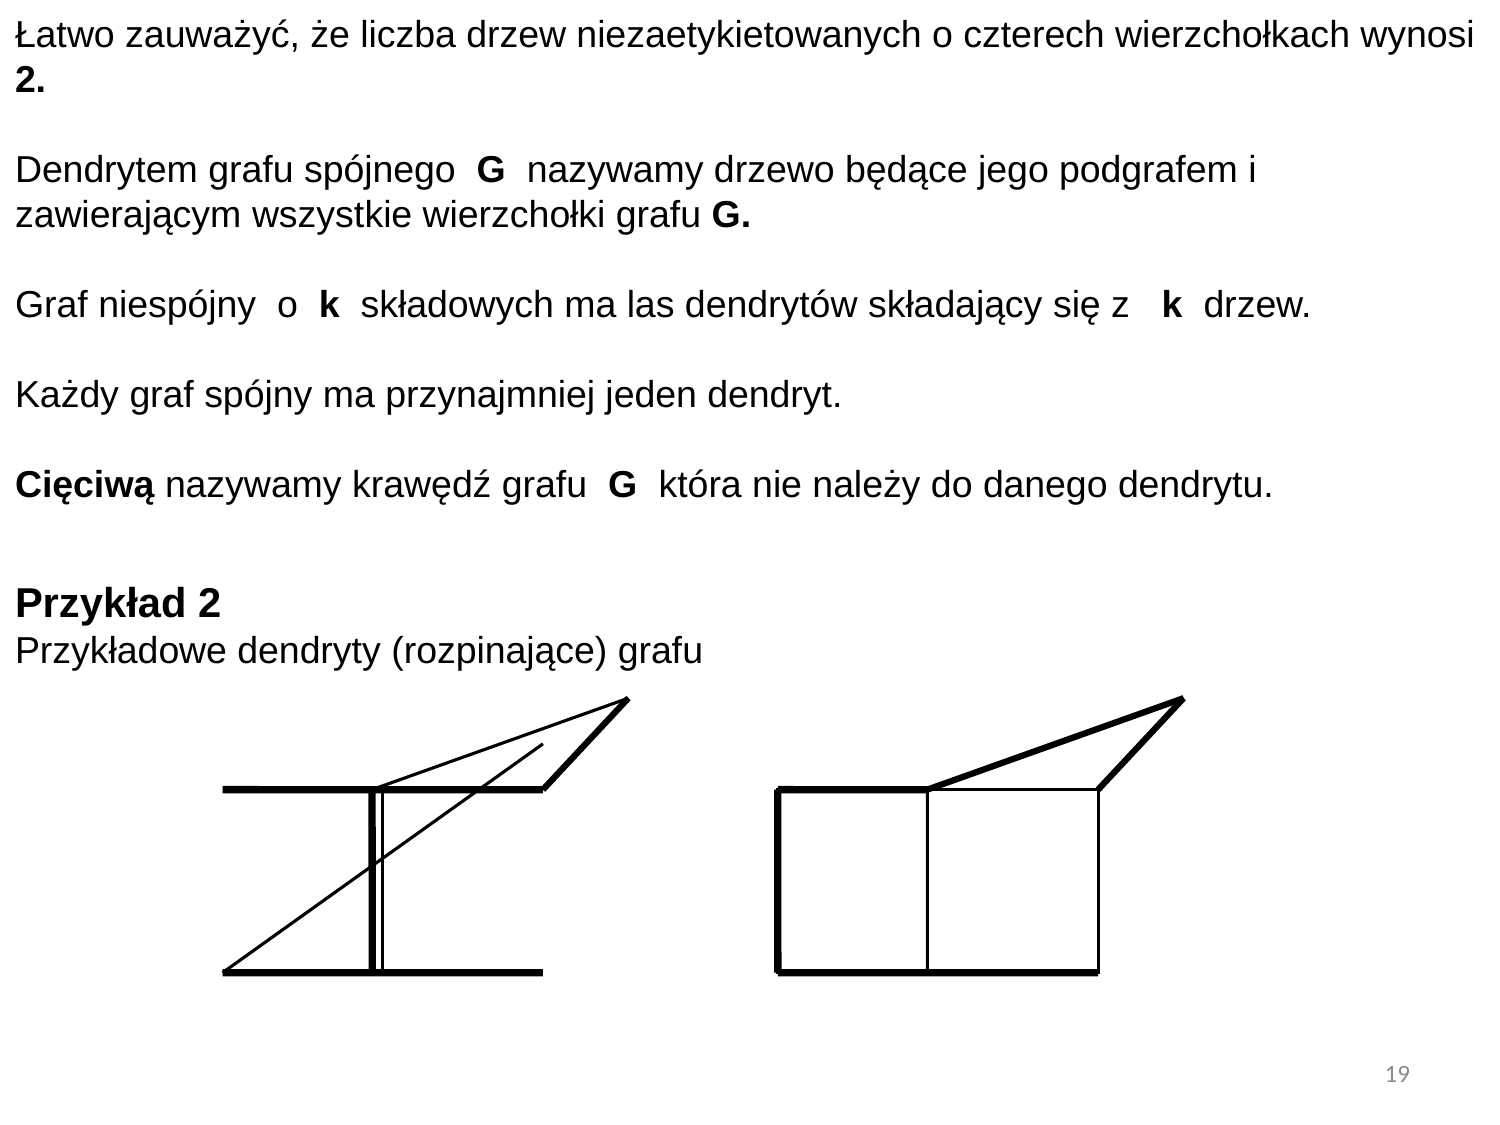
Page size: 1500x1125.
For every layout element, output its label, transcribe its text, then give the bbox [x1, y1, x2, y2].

text_box Łatwo zauważyć, że liczba drzew niezaetykietowanych o czterech wierzchołkach wynosi 2. Dendrytem grafu spójnego G nazywamy drzewo będące jego podgrafem i zawierającym wszystkie wierzchołki grafu G. Graf niespójny o k składowych ma las dendrytów składający się z k drzew. Każdy graf spójny ma przynajmniej jeden dendryt. Cięciwą nazywamy krawędź grafu G która nie należy do danego dendrytu. [0, 2, 1500, 558]
slide_number 19 [1074, 1042, 1425, 1103]
text_box Przykład 2 Przykładowe dendryty (rozpinające) grafu [0, 518, 1090, 1084]
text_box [222, 697, 1184, 973]
